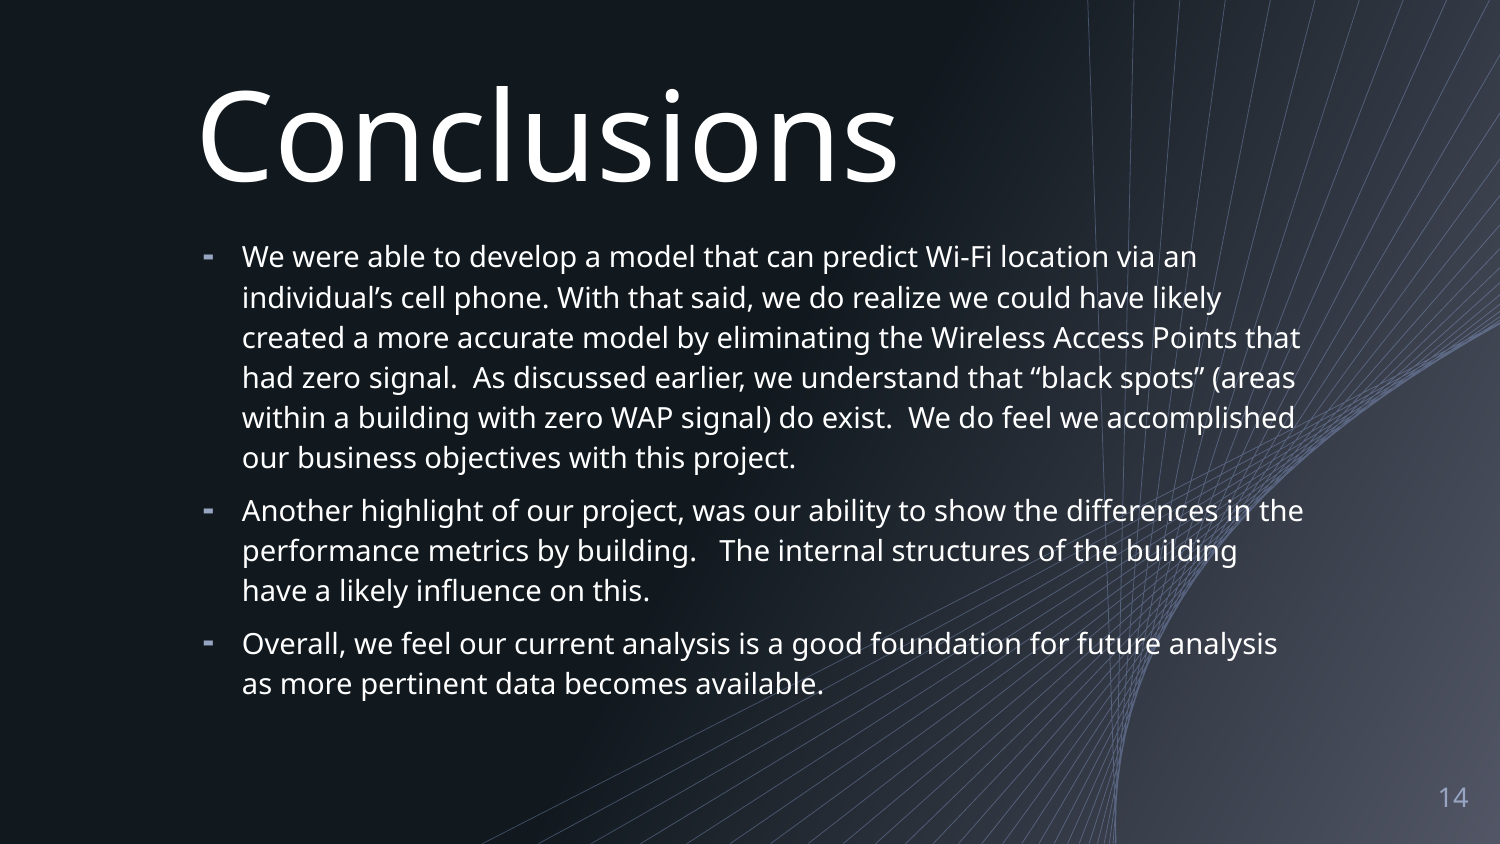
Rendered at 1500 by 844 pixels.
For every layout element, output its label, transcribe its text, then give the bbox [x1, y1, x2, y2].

slide_number 14 [1378, 766, 1469, 832]
list We were able to develop a model that can predict Wi-Fi location via an individual’s cell phone. With that said, we do realize we could have likely created a more accurate model by eliminating the Wireless Access Points that had zero signal. As discussed earlier, we understand that “black spots” (areas within a building with zero WAP signal) do exist. We do feel we accomplished our business objectives with this project. Another highlight of our project, was our ability to show the differences in the performance metrics by building. The internal structures of the building have a likely influence on this. Overall, we feel our current analysis is a good foundation for future analysis as more pertinent data becomes available. [195, 233, 1305, 752]
title Conclusions [195, 28, 1305, 209]
